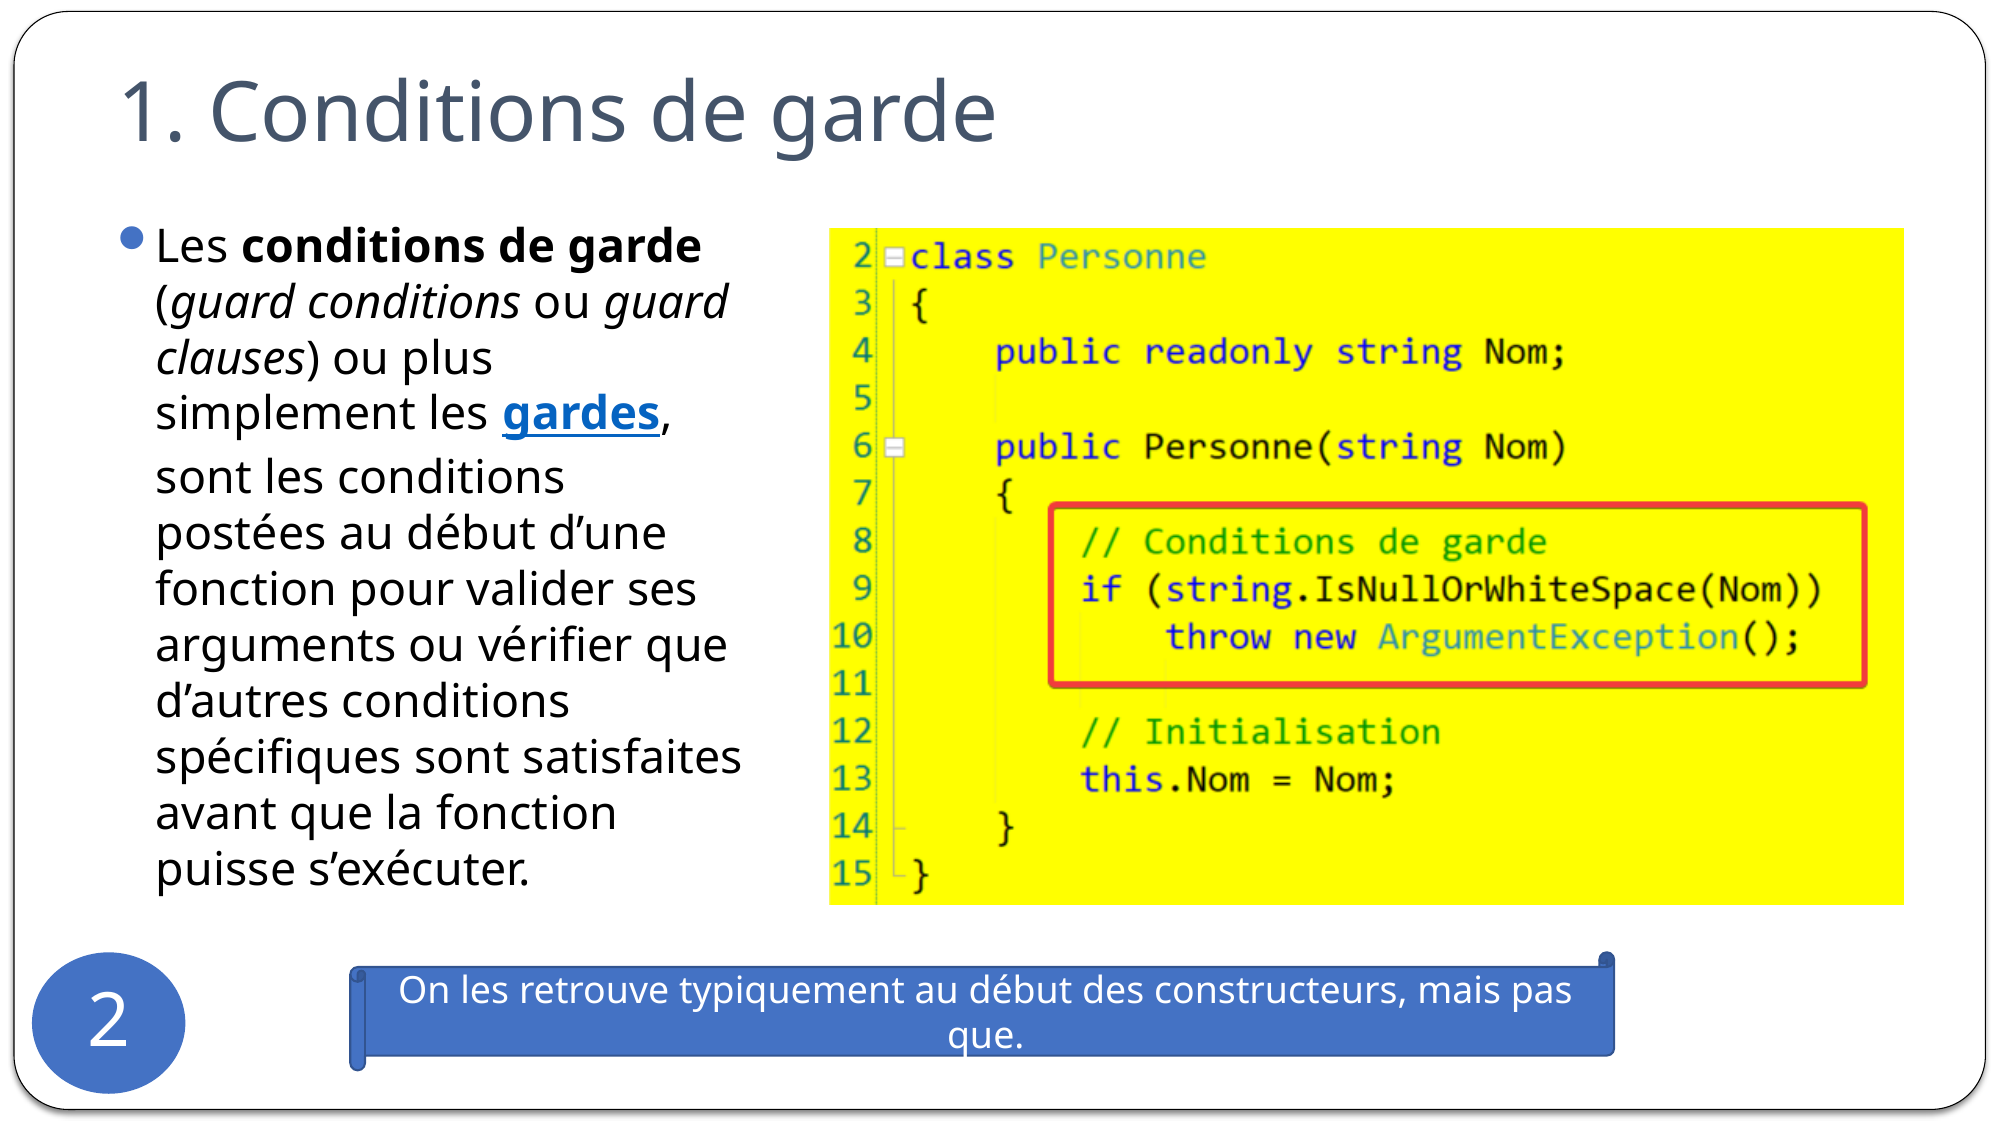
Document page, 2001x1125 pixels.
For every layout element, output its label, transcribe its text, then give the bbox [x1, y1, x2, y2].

text_box On les retrouve typiquement au début des constructeurs, mais pas que. [349, 951, 1616, 1072]
list Les conditions de garde (guard conditions ou guard clauses) ou plus simplement les gardes, sont les conditions postées au début d’une fonction pour valider ses arguments ou vérifier que d’autres conditions spécifiques sont satisfaites avant que la fonction puisse s’exécuter. [102, 208, 764, 905]
slide_number 2 [31, 952, 186, 1094]
picture [829, 228, 1904, 906]
title 1. Conditions de garde [102, 45, 1900, 173]
